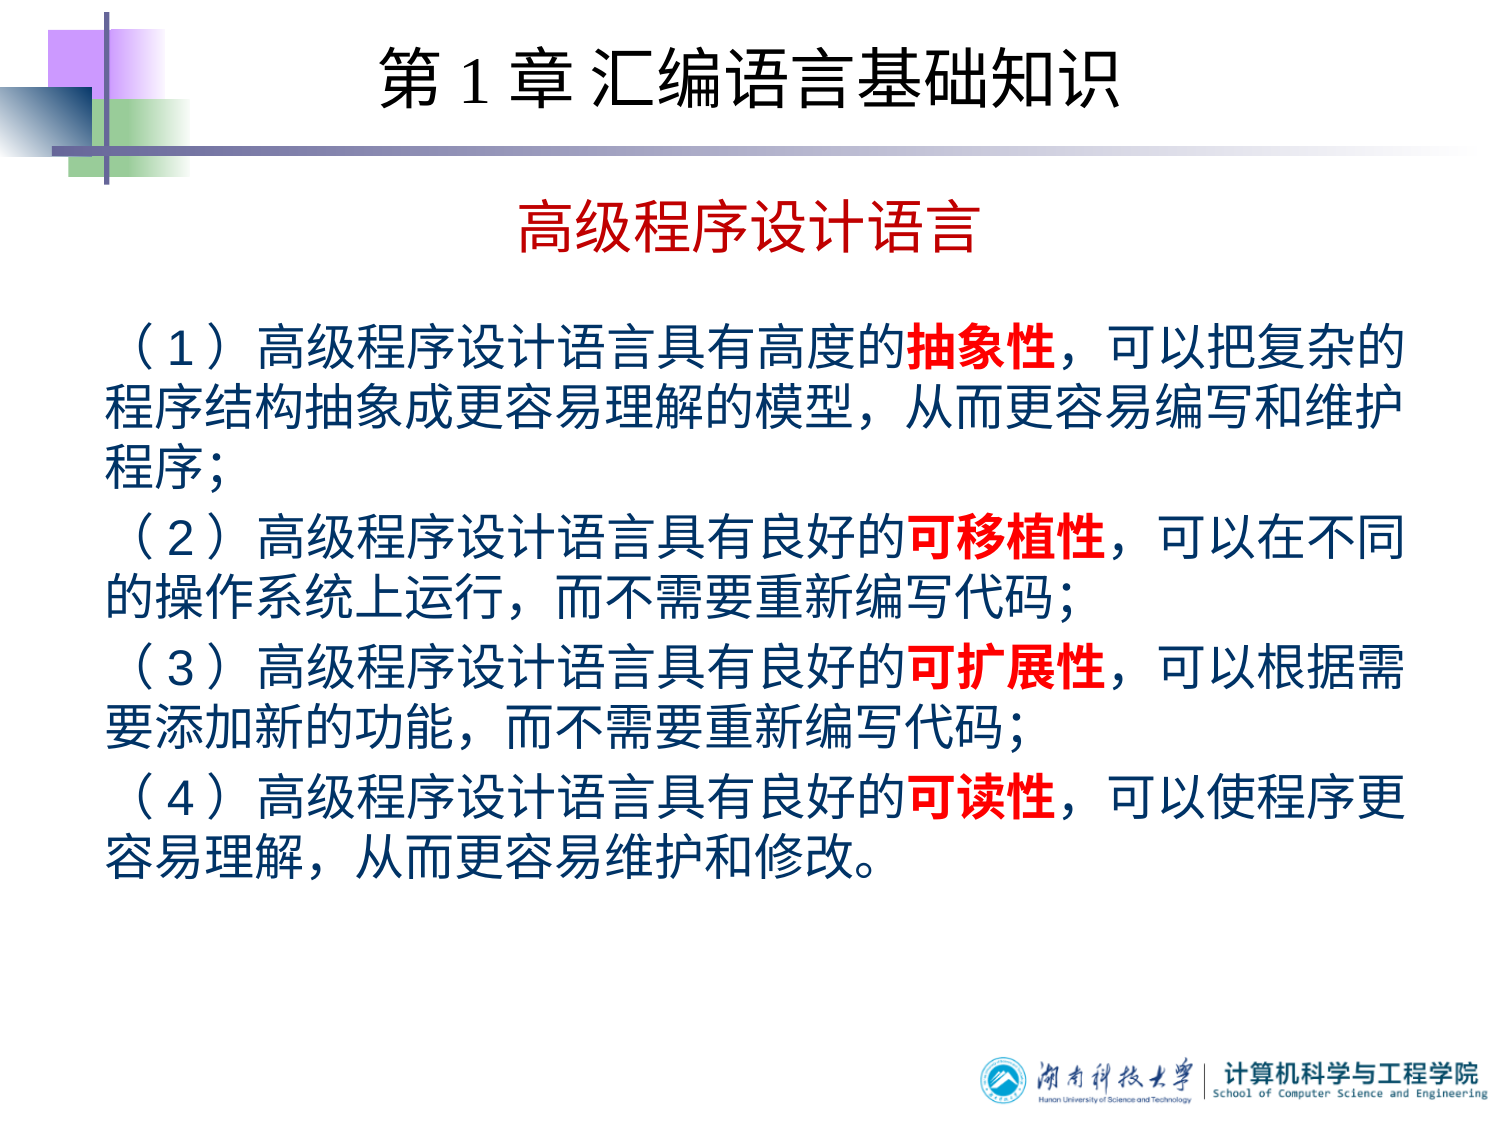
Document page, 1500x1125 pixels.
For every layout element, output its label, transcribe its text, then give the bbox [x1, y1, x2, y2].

text_box （1）高级程序设计语言具有高度的抽象性，可以把复杂的程序结构抽象成更容易理解的模型，从而更容易编写和维护程序； （2）高级程序设计语言具有良好的可移植性，可以在不同的操作系统上运行，而不需要重新编写代码； （3）高级程序设计语言具有良好的可扩展性，可以根据需要添加新的功能，而不需要重新编写代码； （4）高级程序设计语言具有良好的可读性，可以使程序更容易理解，从而更容易维护和修改。 [90, 308, 1447, 893]
text_box 第1章 汇编语言基础知识 [356, 35, 1144, 120]
text_box 高级程序设计语言 [99, 184, 1400, 274]
picture [968, 1036, 1500, 1121]
